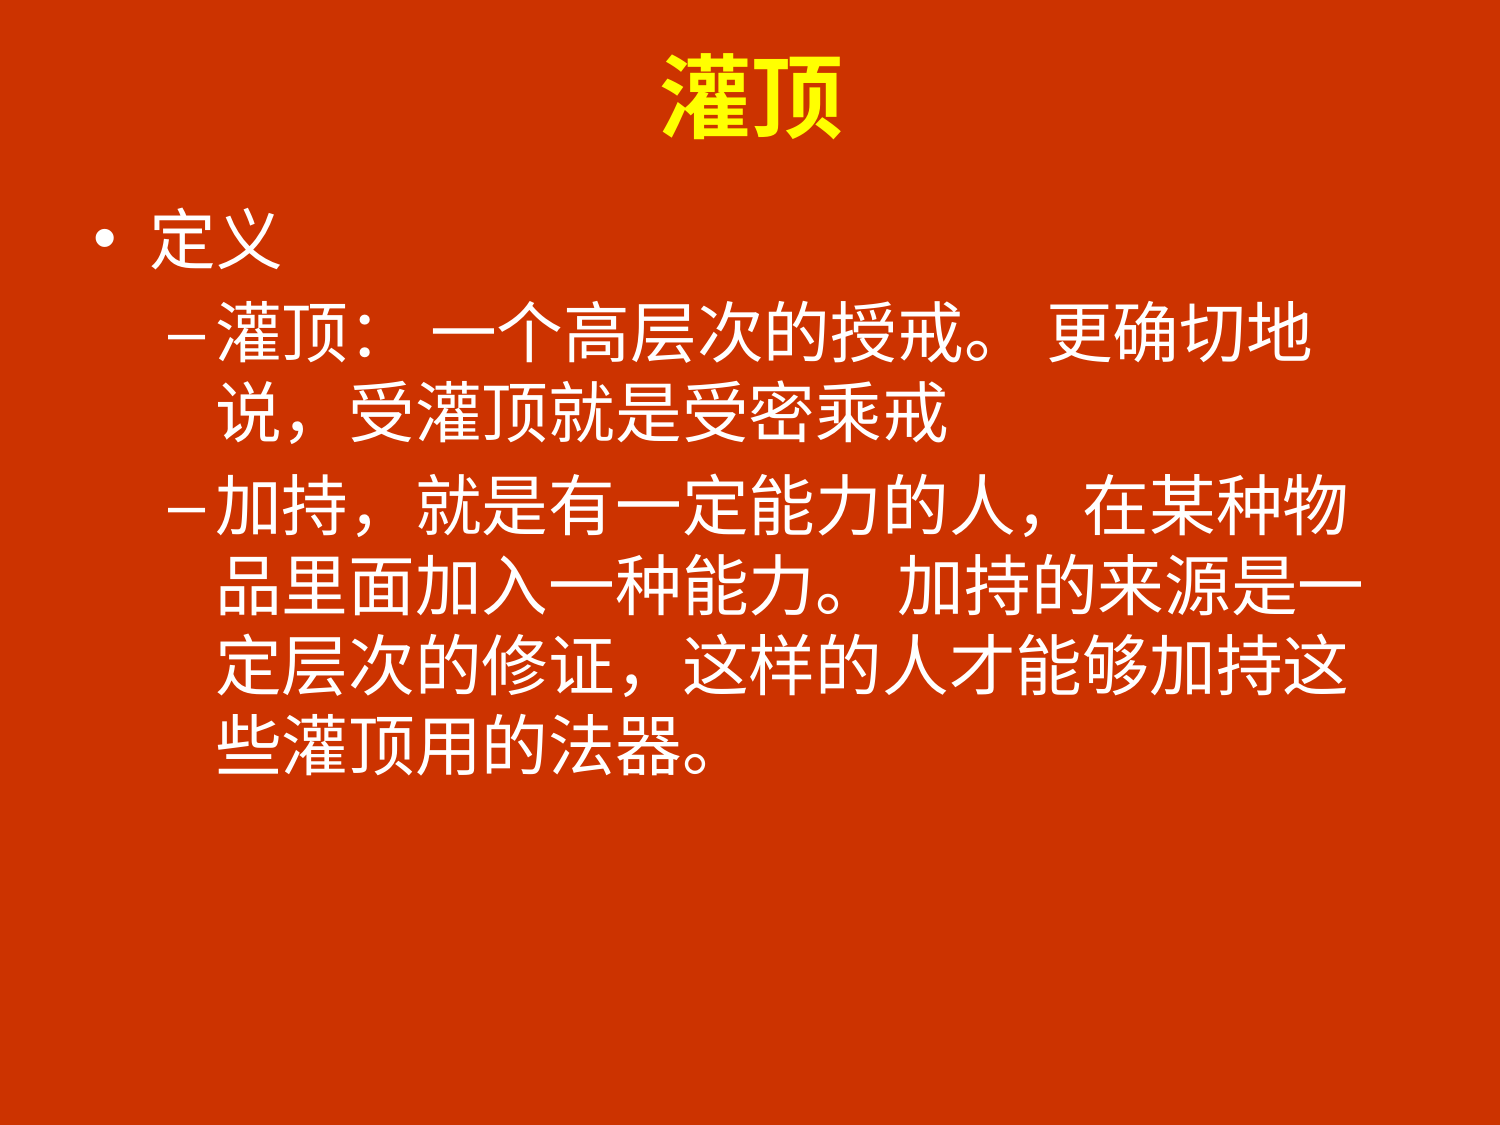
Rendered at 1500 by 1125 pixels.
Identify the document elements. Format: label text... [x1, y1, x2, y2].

list 定义 灌顶： 一个高层次的授戒。 更确切地说，受灌顶就是受密乘戒 加持，就是有一定能力的人，在某种物品里面加入一种能力。 加持的来源是一定层次的修证，这样的人才能够加持这些灌顶用的法器。 [78, 190, 1429, 1125]
title 灌顶 [76, 22, 1427, 168]
